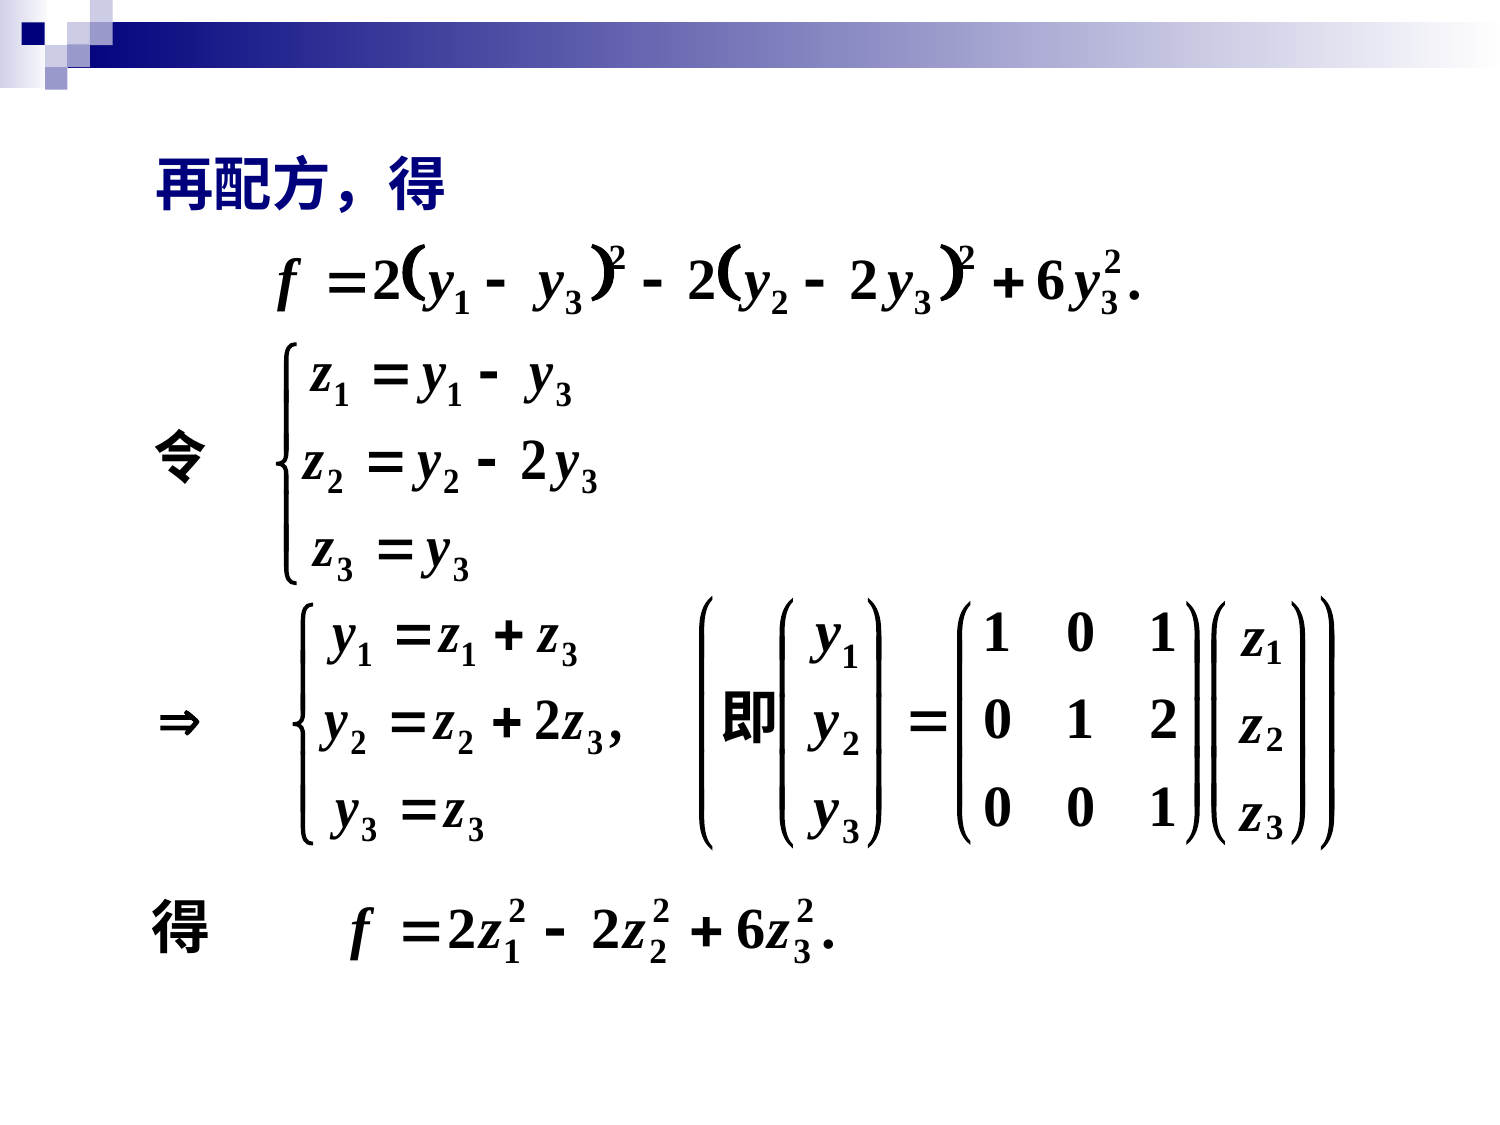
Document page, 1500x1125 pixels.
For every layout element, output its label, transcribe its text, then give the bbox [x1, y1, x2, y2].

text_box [156, 597, 626, 851]
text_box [149, 890, 838, 970]
text_box 再配方，得 [140, 139, 462, 225]
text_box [152, 337, 607, 590]
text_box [262, 237, 1144, 322]
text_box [693, 592, 1347, 854]
